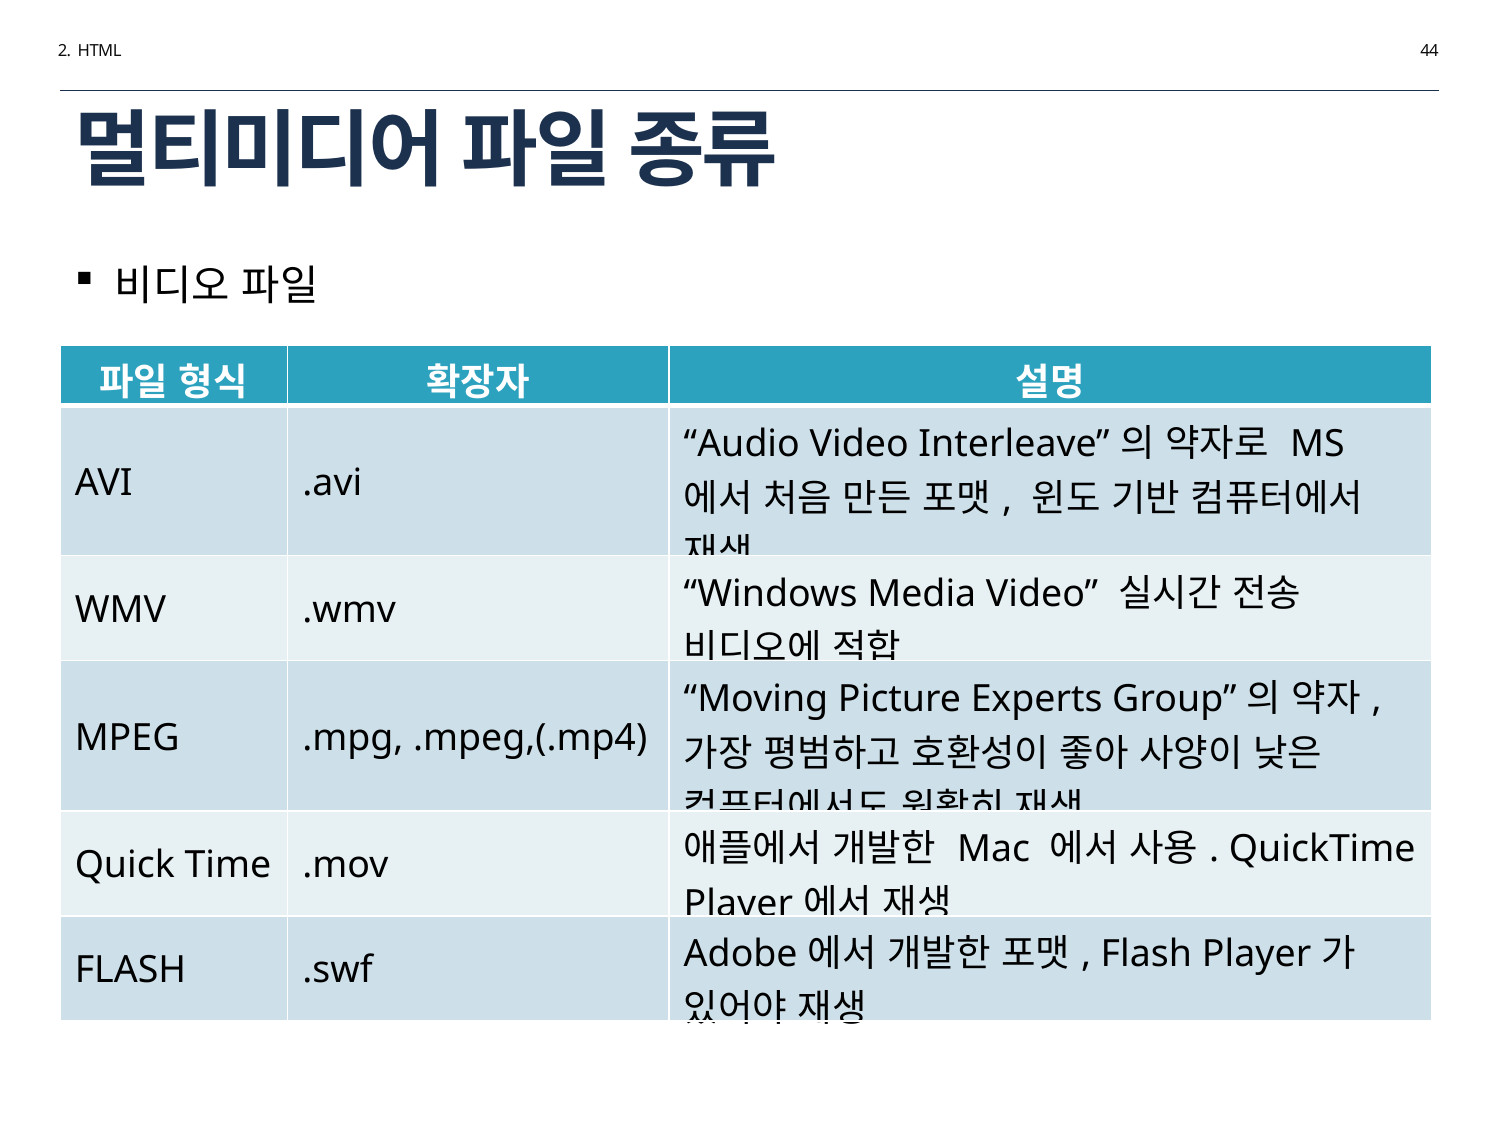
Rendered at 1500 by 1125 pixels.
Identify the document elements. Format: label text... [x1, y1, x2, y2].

title 멀티미디어 파일 종류 [59, 98, 1432, 194]
table_cell .mpg, .mpeg,(.mp4) [288, 661, 668, 810]
table_cell “Moving Picture Experts Group”의 약자, 가장 평범하고 호환성이 좋아 사양이 낮은 컴퓨터에서도 원활히 재생 [670, 661, 1431, 810]
table_header 확장자 [288, 346, 668, 403]
table_cell AVI [61, 408, 287, 555]
text_box 비디오 파일 [59, 246, 1432, 325]
table_cell MPEG [61, 661, 287, 810]
table_cell .mov [288, 812, 668, 915]
table_cell .swf [288, 917, 668, 1020]
table_cell WMV [61, 556, 287, 660]
table_cell 애플에서 개발한 Mac 에서 사용. QuickTime Player에서 재생 [670, 812, 1431, 915]
table_cell FLASH [61, 917, 287, 1020]
table_cell Adobe에서 개발한 포맷, Flash Player가 있어야 재생 [670, 917, 1431, 1020]
table_cell Quick Time [61, 812, 287, 915]
table_cell “Windows Media Video” 실시간 전송 비디오에 적합 [670, 556, 1431, 660]
table_header 설명 [670, 346, 1431, 403]
text_box 2. HTML [43, 31, 303, 67]
table_cell “Audio Video Interleave”의 약자로 MS에서 처음 만든 포맷, 윈도 기반 컴퓨터에서 재생 [670, 408, 1431, 555]
table_cell .wmv [288, 556, 668, 660]
text_box 44 [1193, 32, 1454, 70]
table_cell .avi [288, 408, 668, 555]
table_header 파일 형식 [61, 346, 287, 403]
